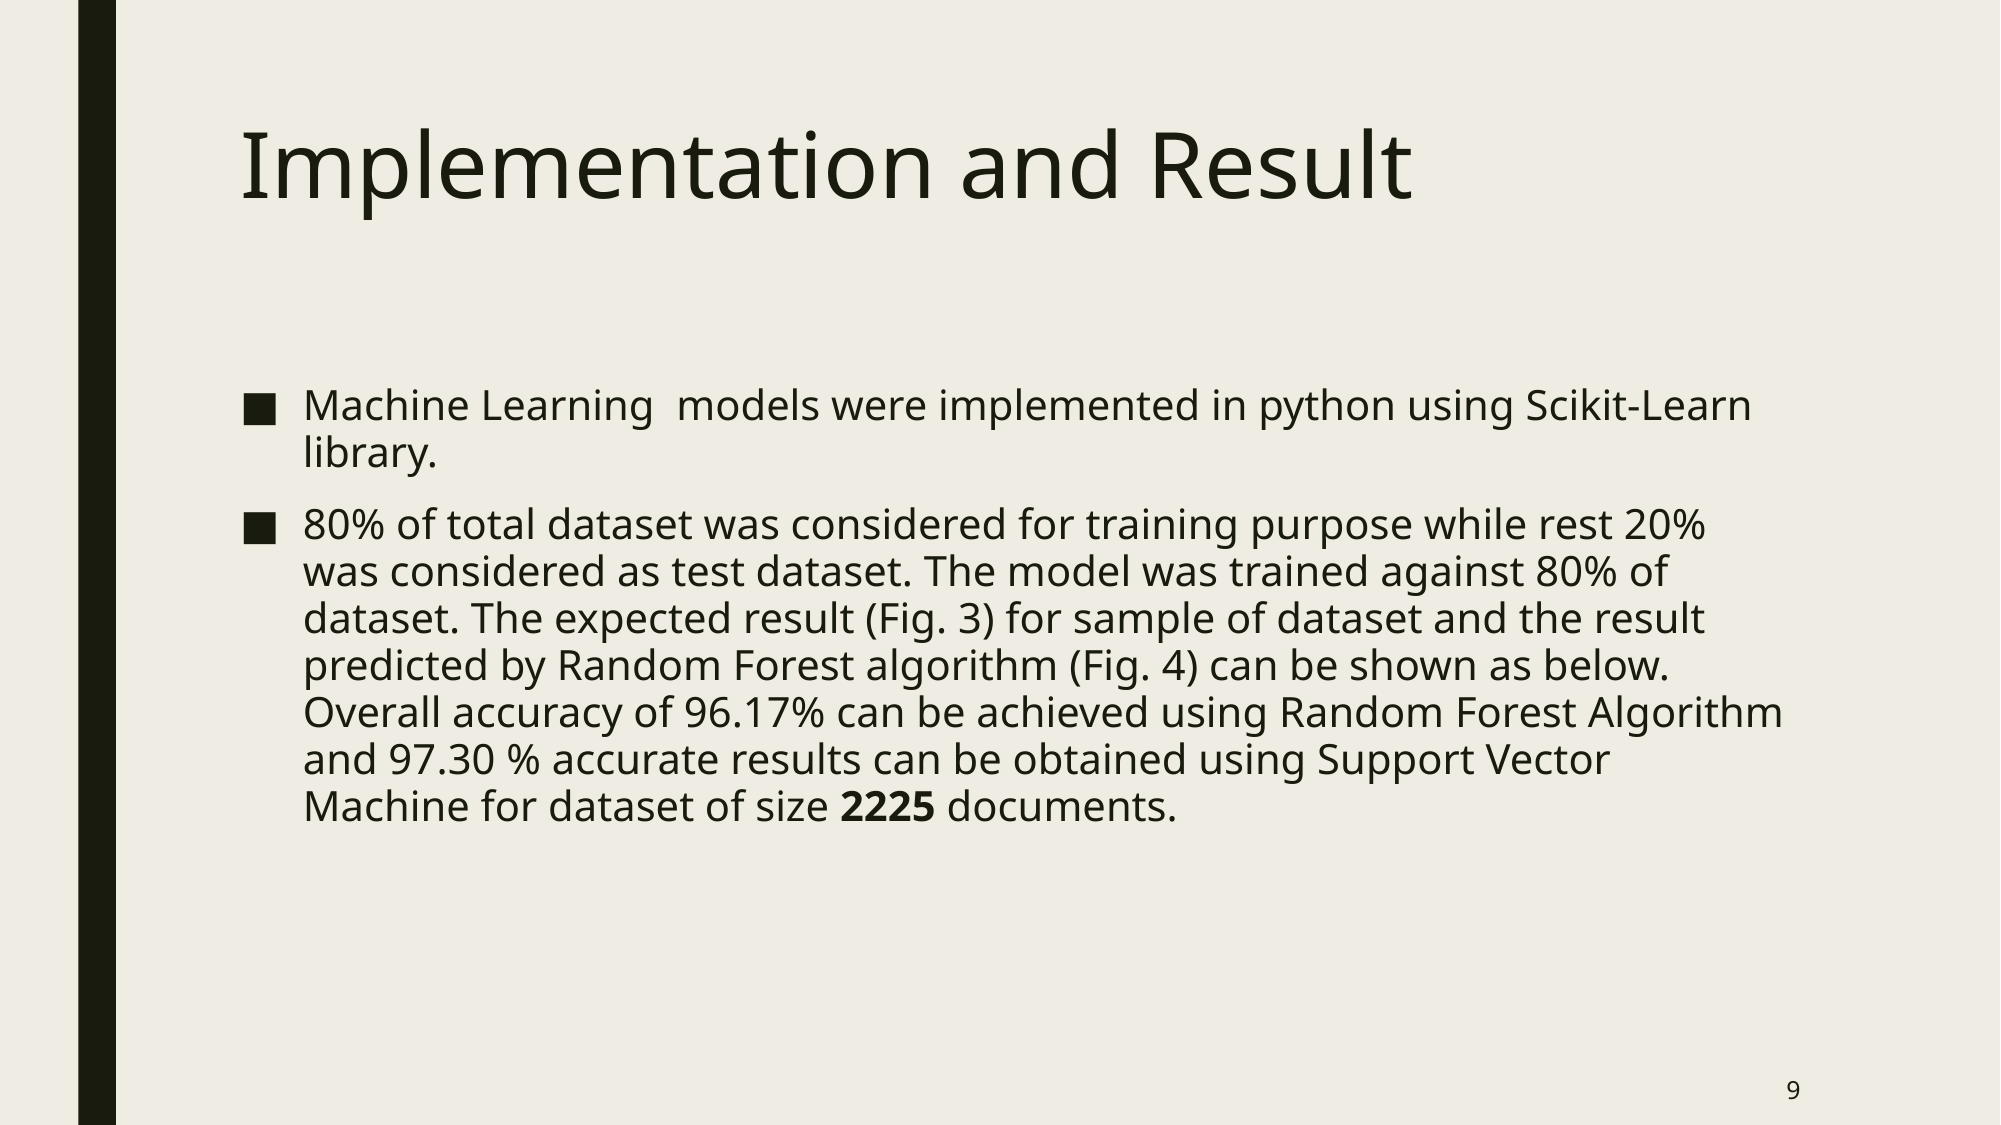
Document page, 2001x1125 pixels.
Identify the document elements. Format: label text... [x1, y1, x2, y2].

slide_number 9 [1553, 1058, 1816, 1125]
list Machine Learning models were implemented in python using Scikit-Learn library. 80% of total dataset was considered for training purpose while rest 20% was considered as test dataset. The model was trained against 80% of dataset. The expected result (Fig. 3) for sample of dataset and the result predicted by Random Forest algorithm (Fig. 4) can be shown as below. Overall accuracy of 96.17% can be achieved using Random Forest Algorithm and 97.30 % accurate results can be obtained using Support Vector Machine for dataset of size 2225 documents. [225, 375, 1800, 963]
title Implementation and Result [225, 112, 1800, 357]
